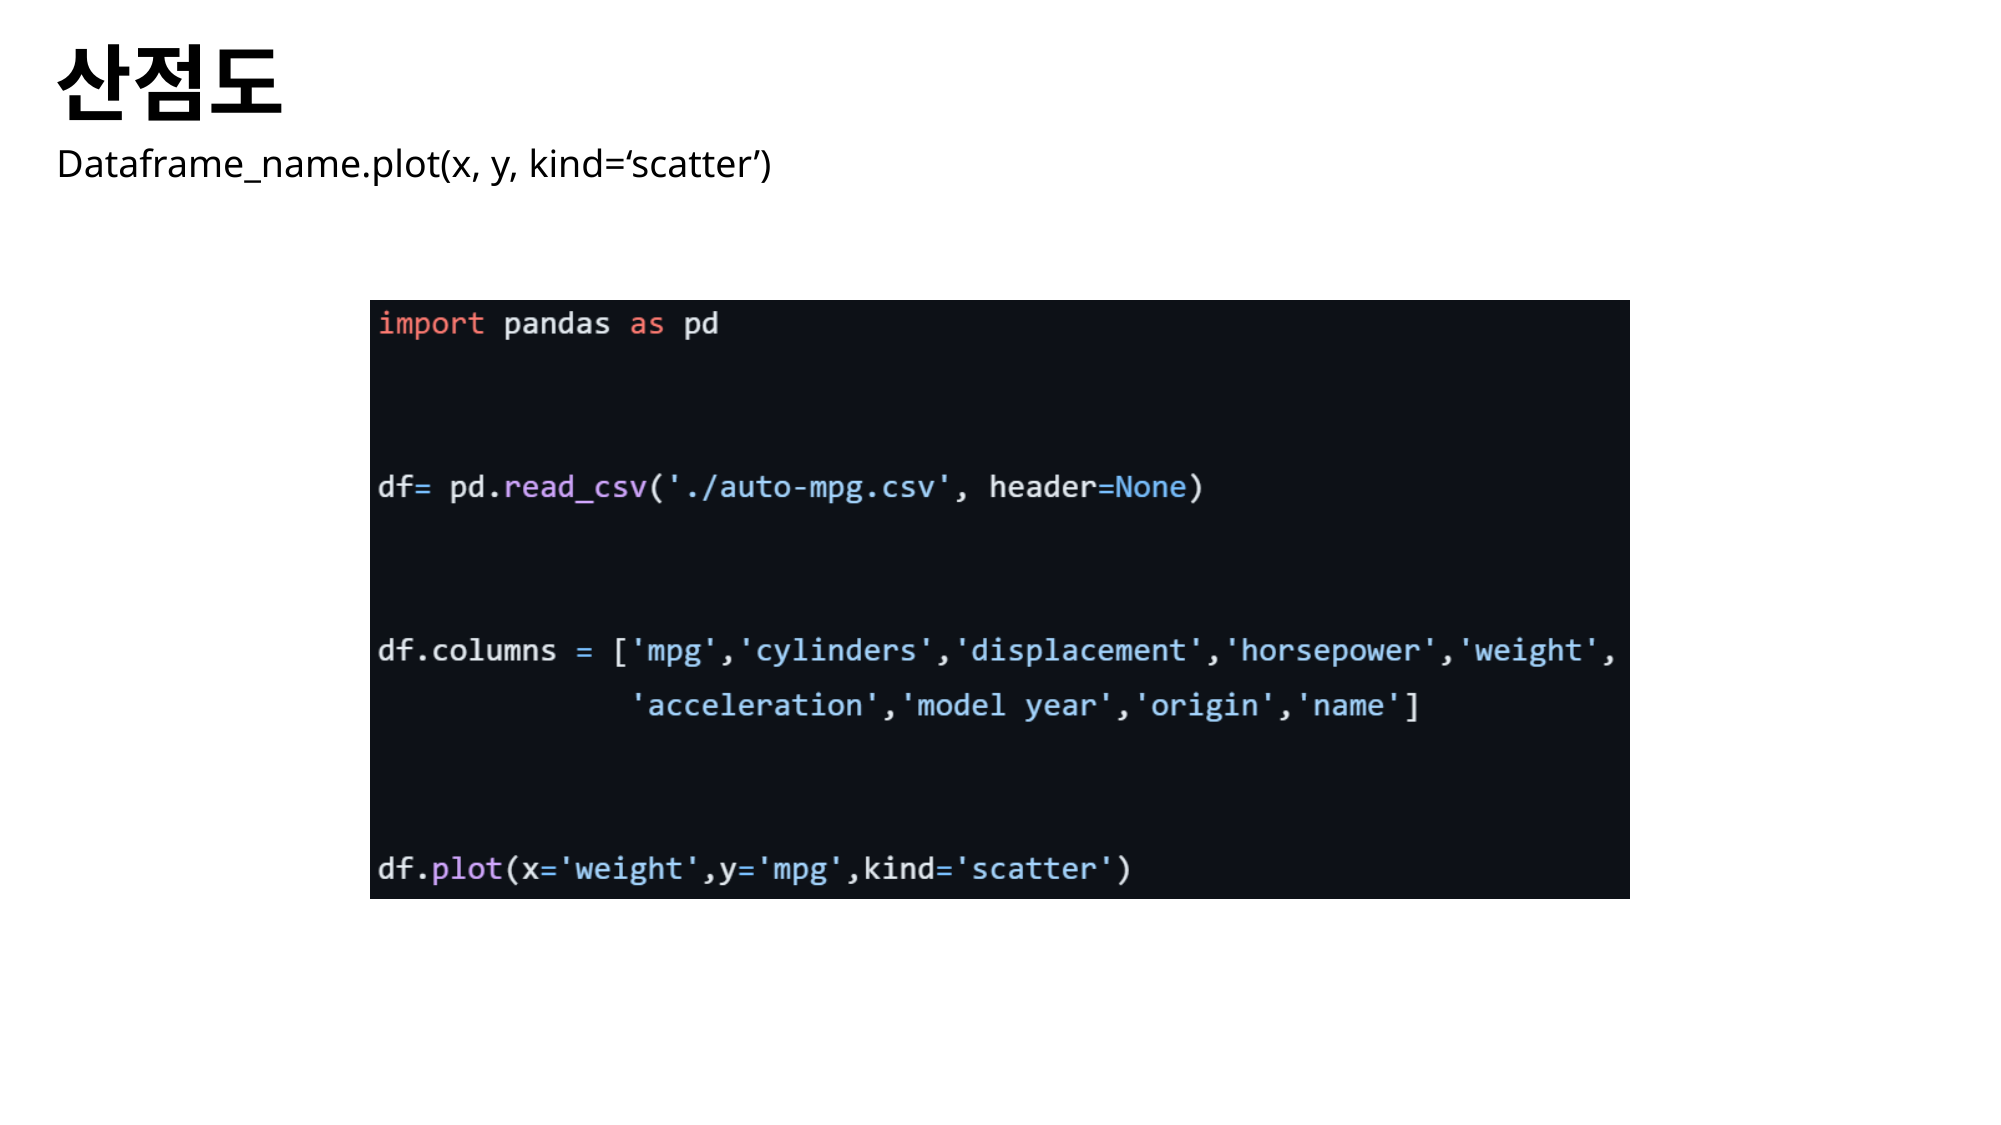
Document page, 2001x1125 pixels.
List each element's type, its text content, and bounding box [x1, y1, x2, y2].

text_box 산점도 [40, 24, 301, 139]
picture [370, 300, 1630, 899]
text_box Dataframe_name.plot(x, y, kind=‘scatter’) [41, 132, 1045, 192]
